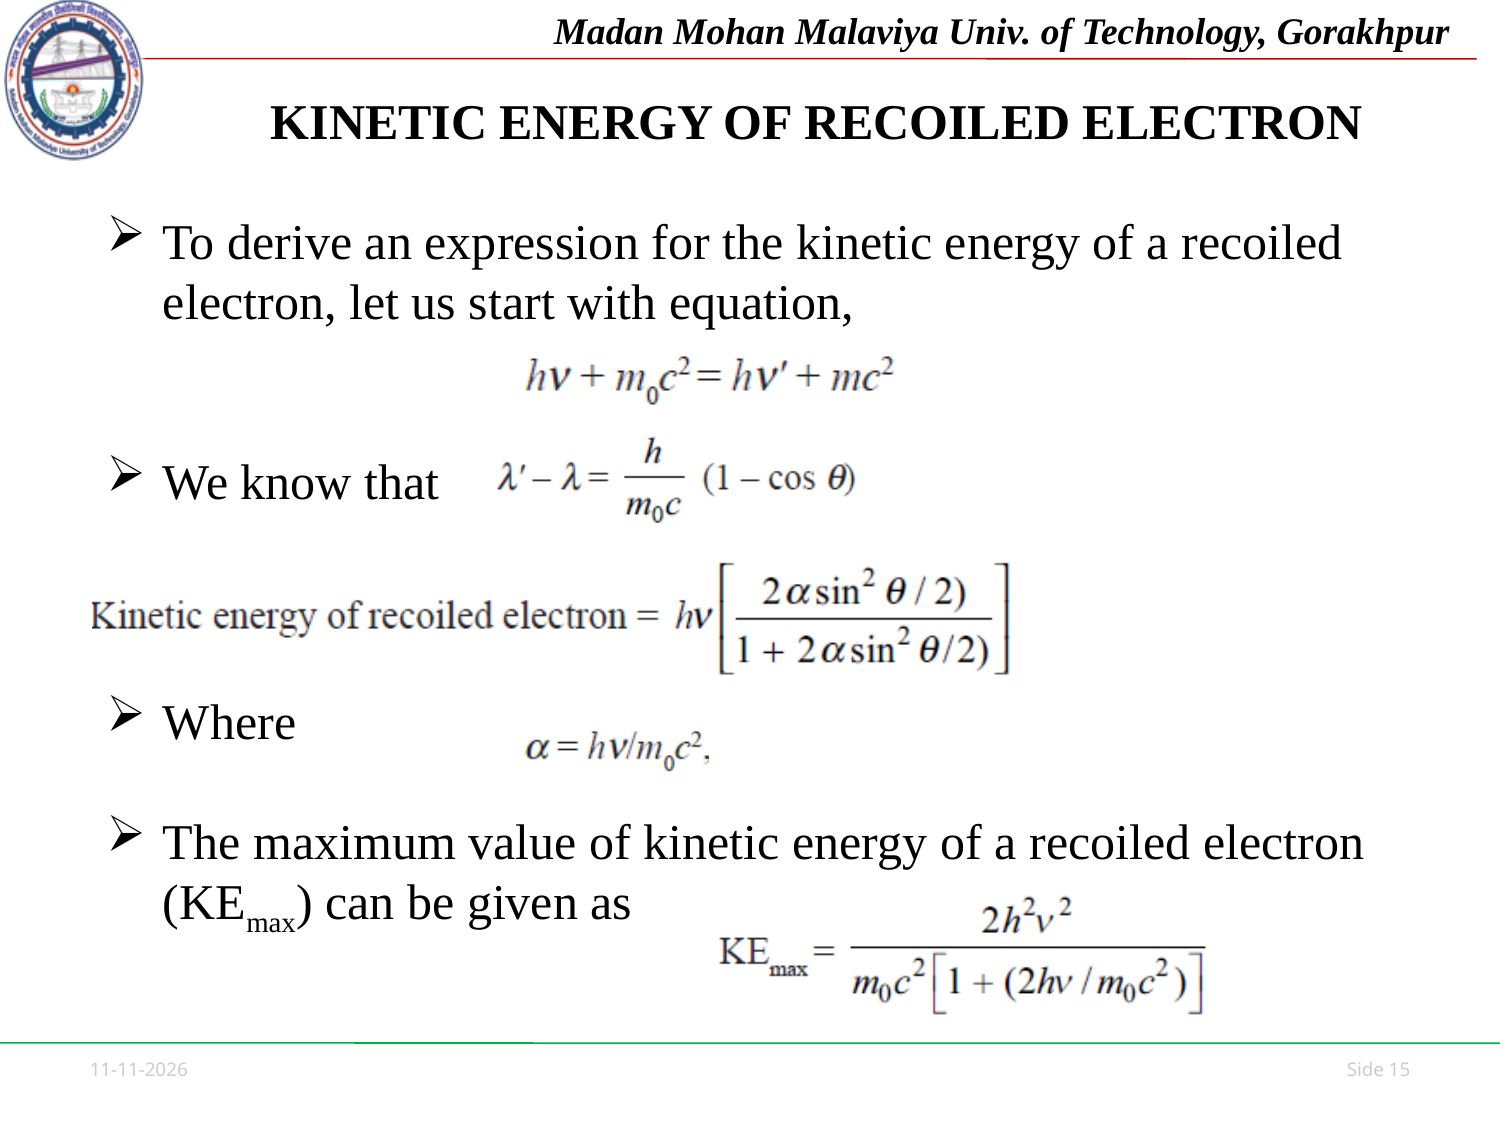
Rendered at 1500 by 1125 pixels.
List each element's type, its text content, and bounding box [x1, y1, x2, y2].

picture [516, 345, 901, 409]
picture [708, 886, 1216, 1025]
text_box KINETIC ENERGY OF RECOILED ELECTRON To derive an expression for the kinetic energy of a recoiled electron, let us start with equation, We know that Where The maximum value of kinetic energy of a recoiled electron (KEmax) can be given as [91, 82, 1500, 1125]
picture [520, 717, 709, 774]
picture [0, 0, 148, 166]
picture [496, 430, 860, 528]
picture [91, 560, 1018, 682]
